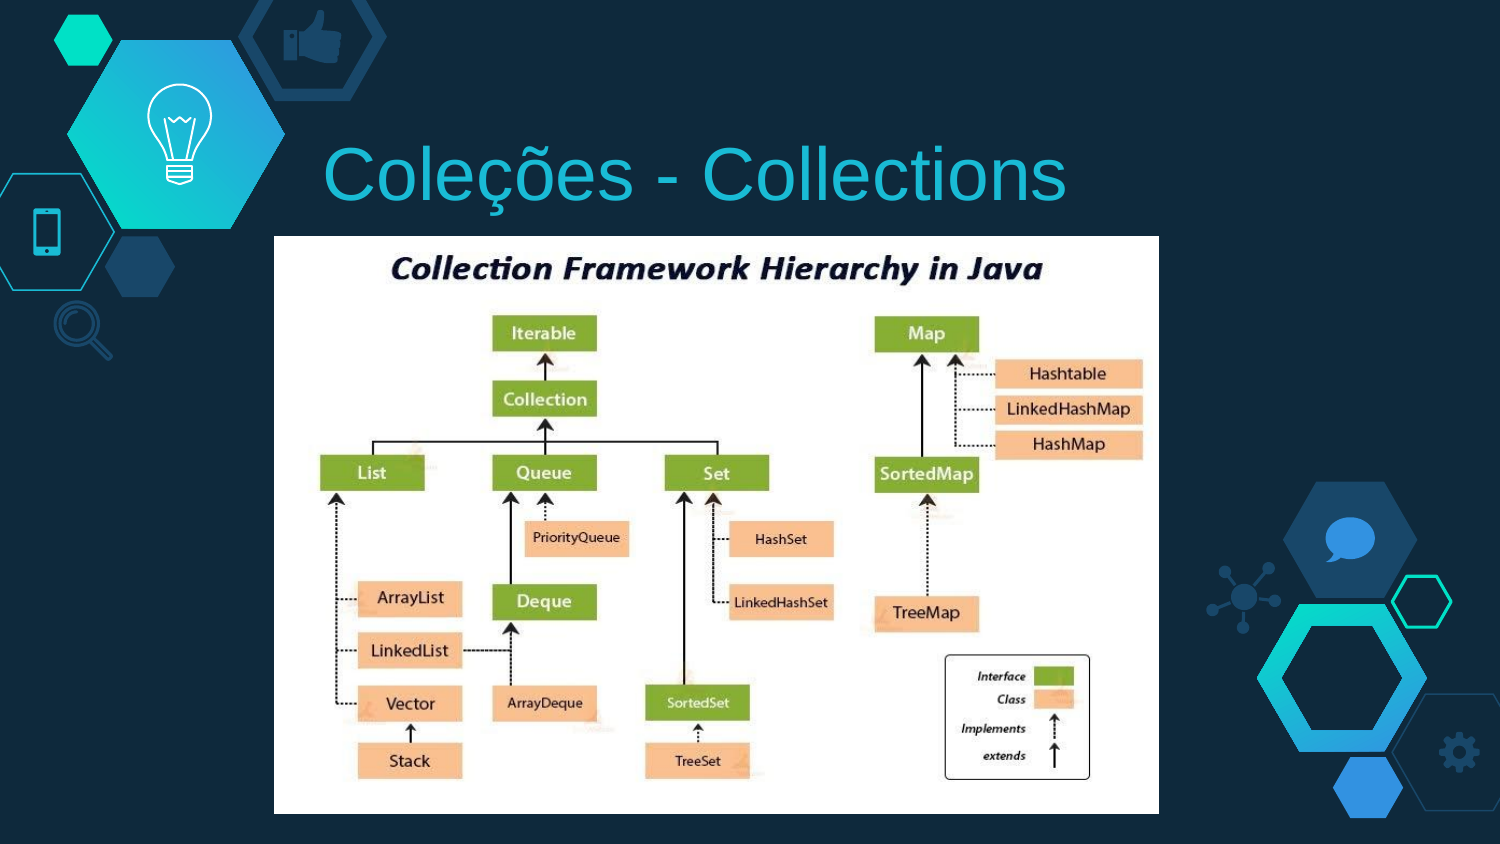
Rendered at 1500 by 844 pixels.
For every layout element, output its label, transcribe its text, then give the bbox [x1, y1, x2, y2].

picture [274, 236, 1159, 815]
title Coleções - Collections [307, 110, 1500, 217]
